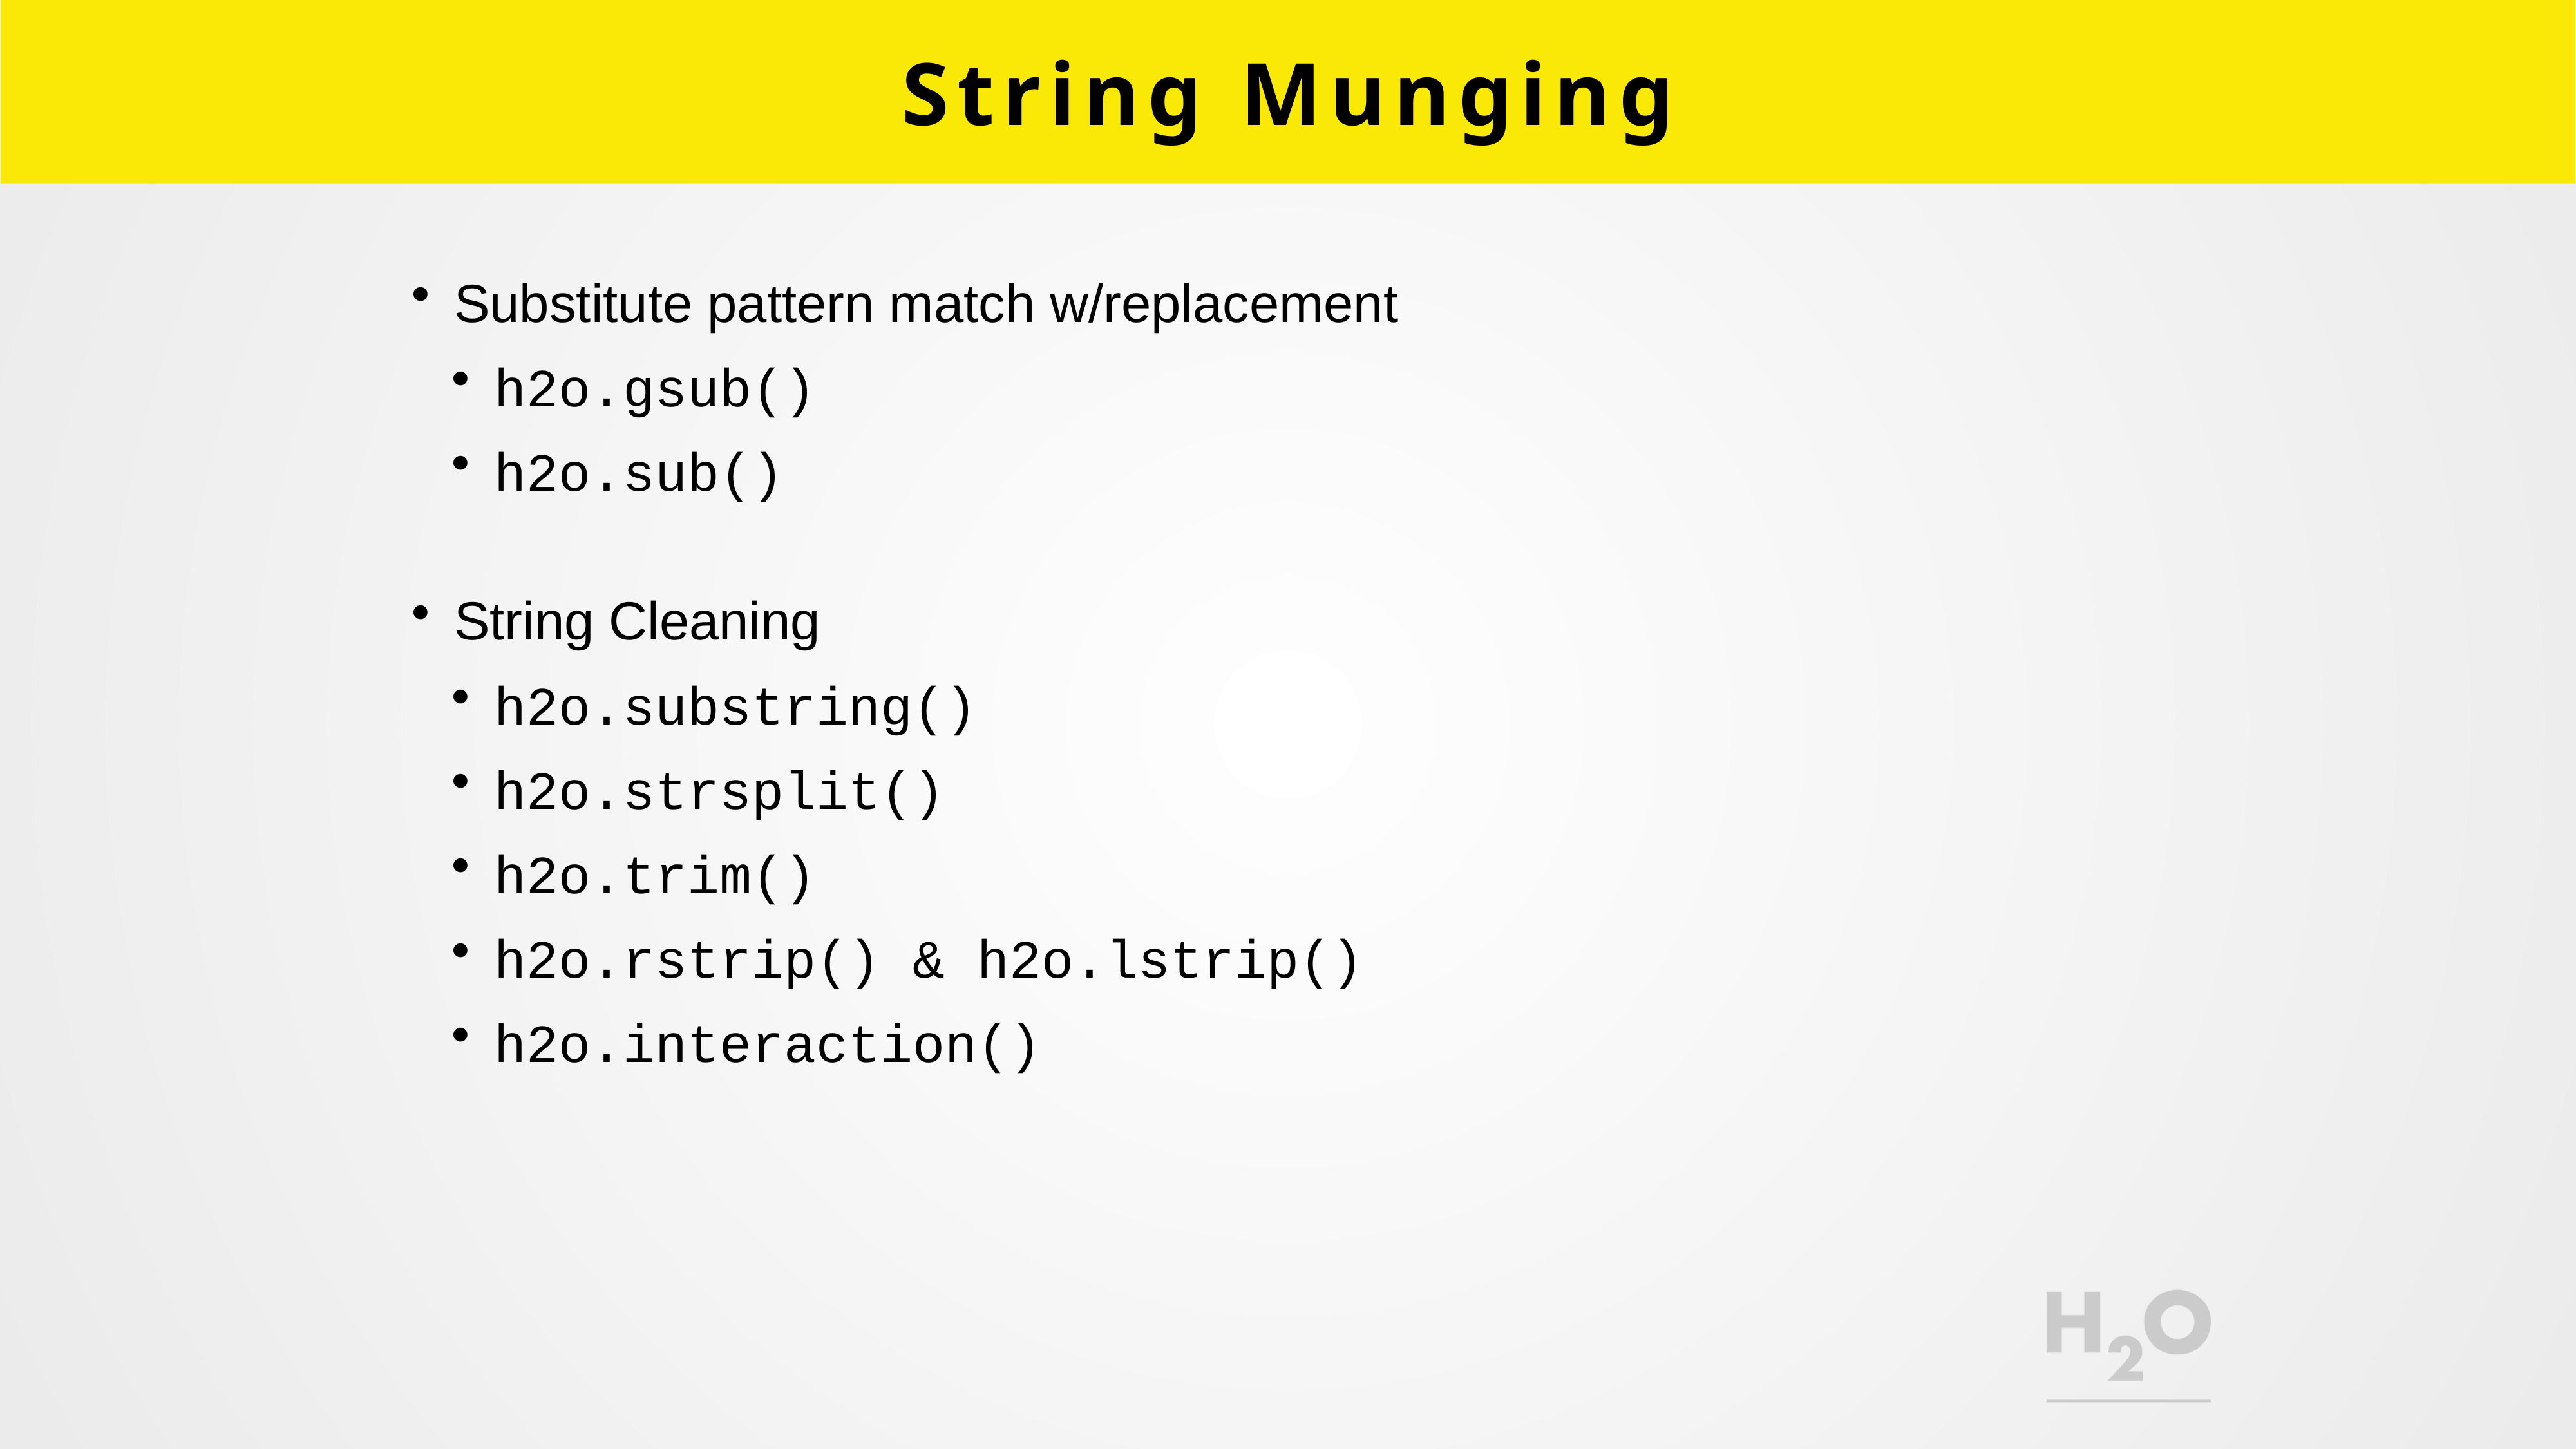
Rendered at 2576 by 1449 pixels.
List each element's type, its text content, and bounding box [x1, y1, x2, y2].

picture [2046, 1289, 2212, 1416]
list Substitute pattern match w/replacement h2o.gsub() h2o.sub() String Cleaning h2o.substring() h2o.strsplit() h2o.trim() h2o.rstrip() & h2o.lstrip() h2o.interaction() [401, 258, 2175, 1191]
title String Munging [417, 0, 2159, 185]
